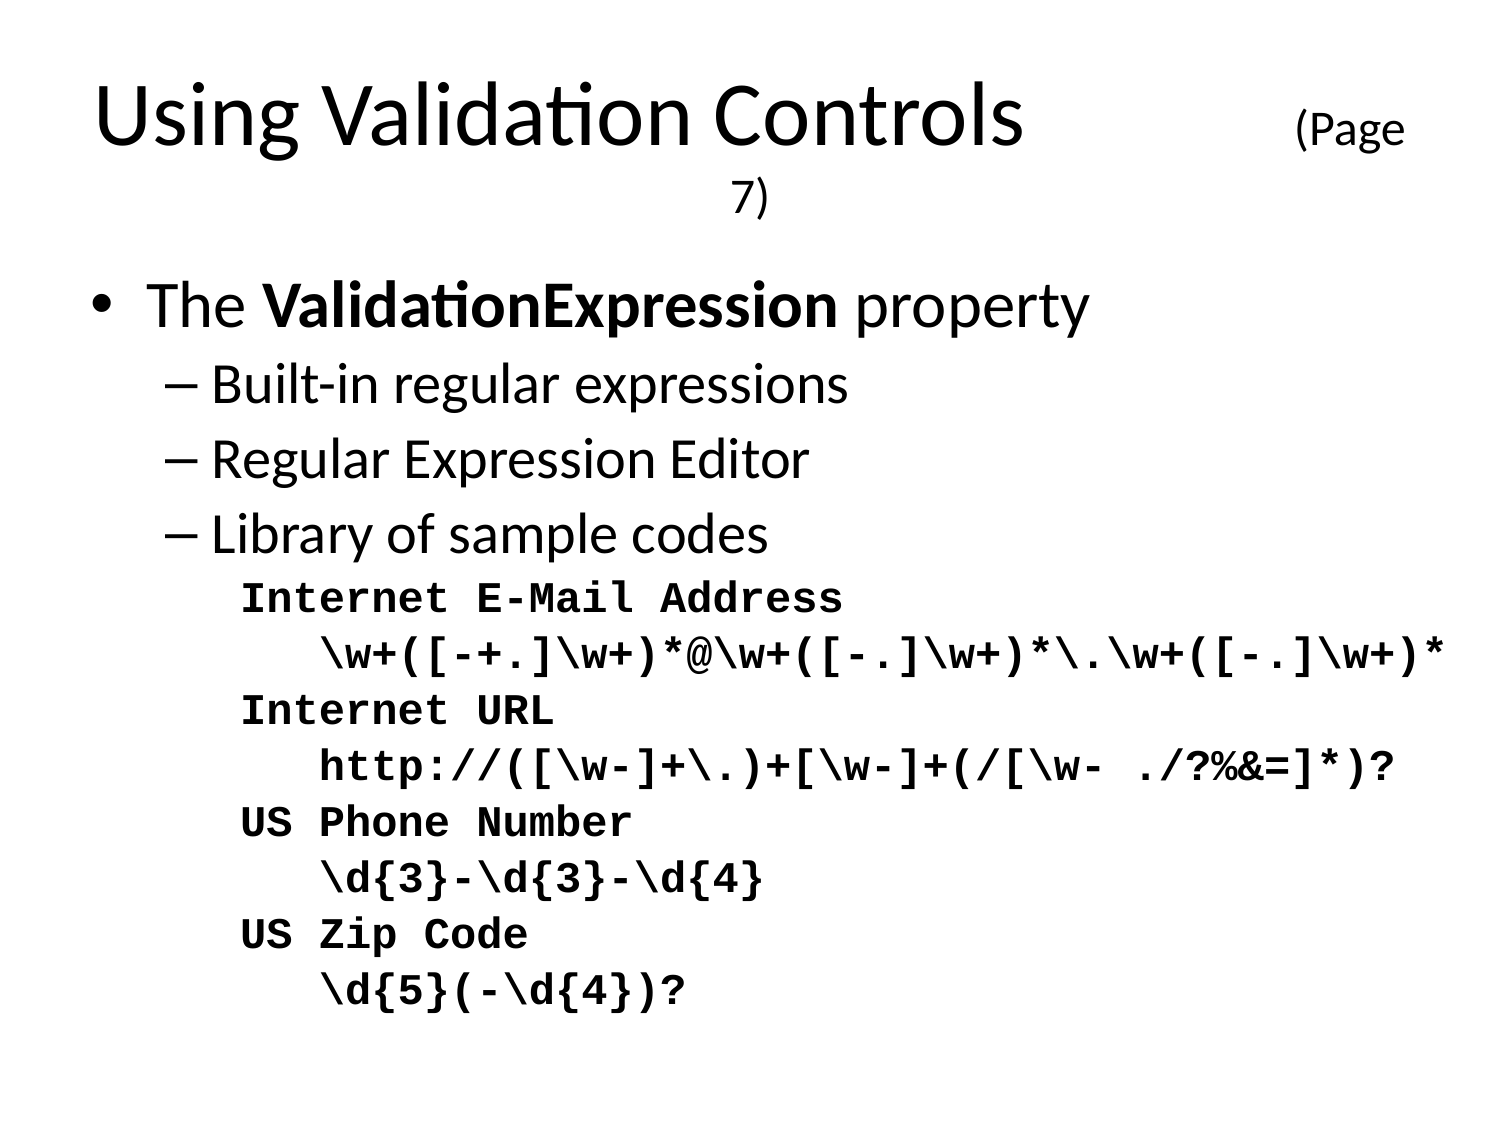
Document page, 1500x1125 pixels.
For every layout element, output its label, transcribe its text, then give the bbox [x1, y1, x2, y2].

list The ValidationExpression property Built-in regular expressions Regular Expression Editor Library of sample codes Internet E-Mail Address \w+([-+.]\w+)*@\w+([-.]\w+)*\.\w+([-.]\w+)* Internet URL http://([\w-]+\.)+[\w-]+(/[\w- ./?%&=]*)? US Phone Number \d{3}-\d{3}-\d{4} US Zip Code \d{5}(-\d{4})? [75, 262, 1500, 1005]
title Using Validation Controls (Page 7) [75, 45, 1425, 233]
